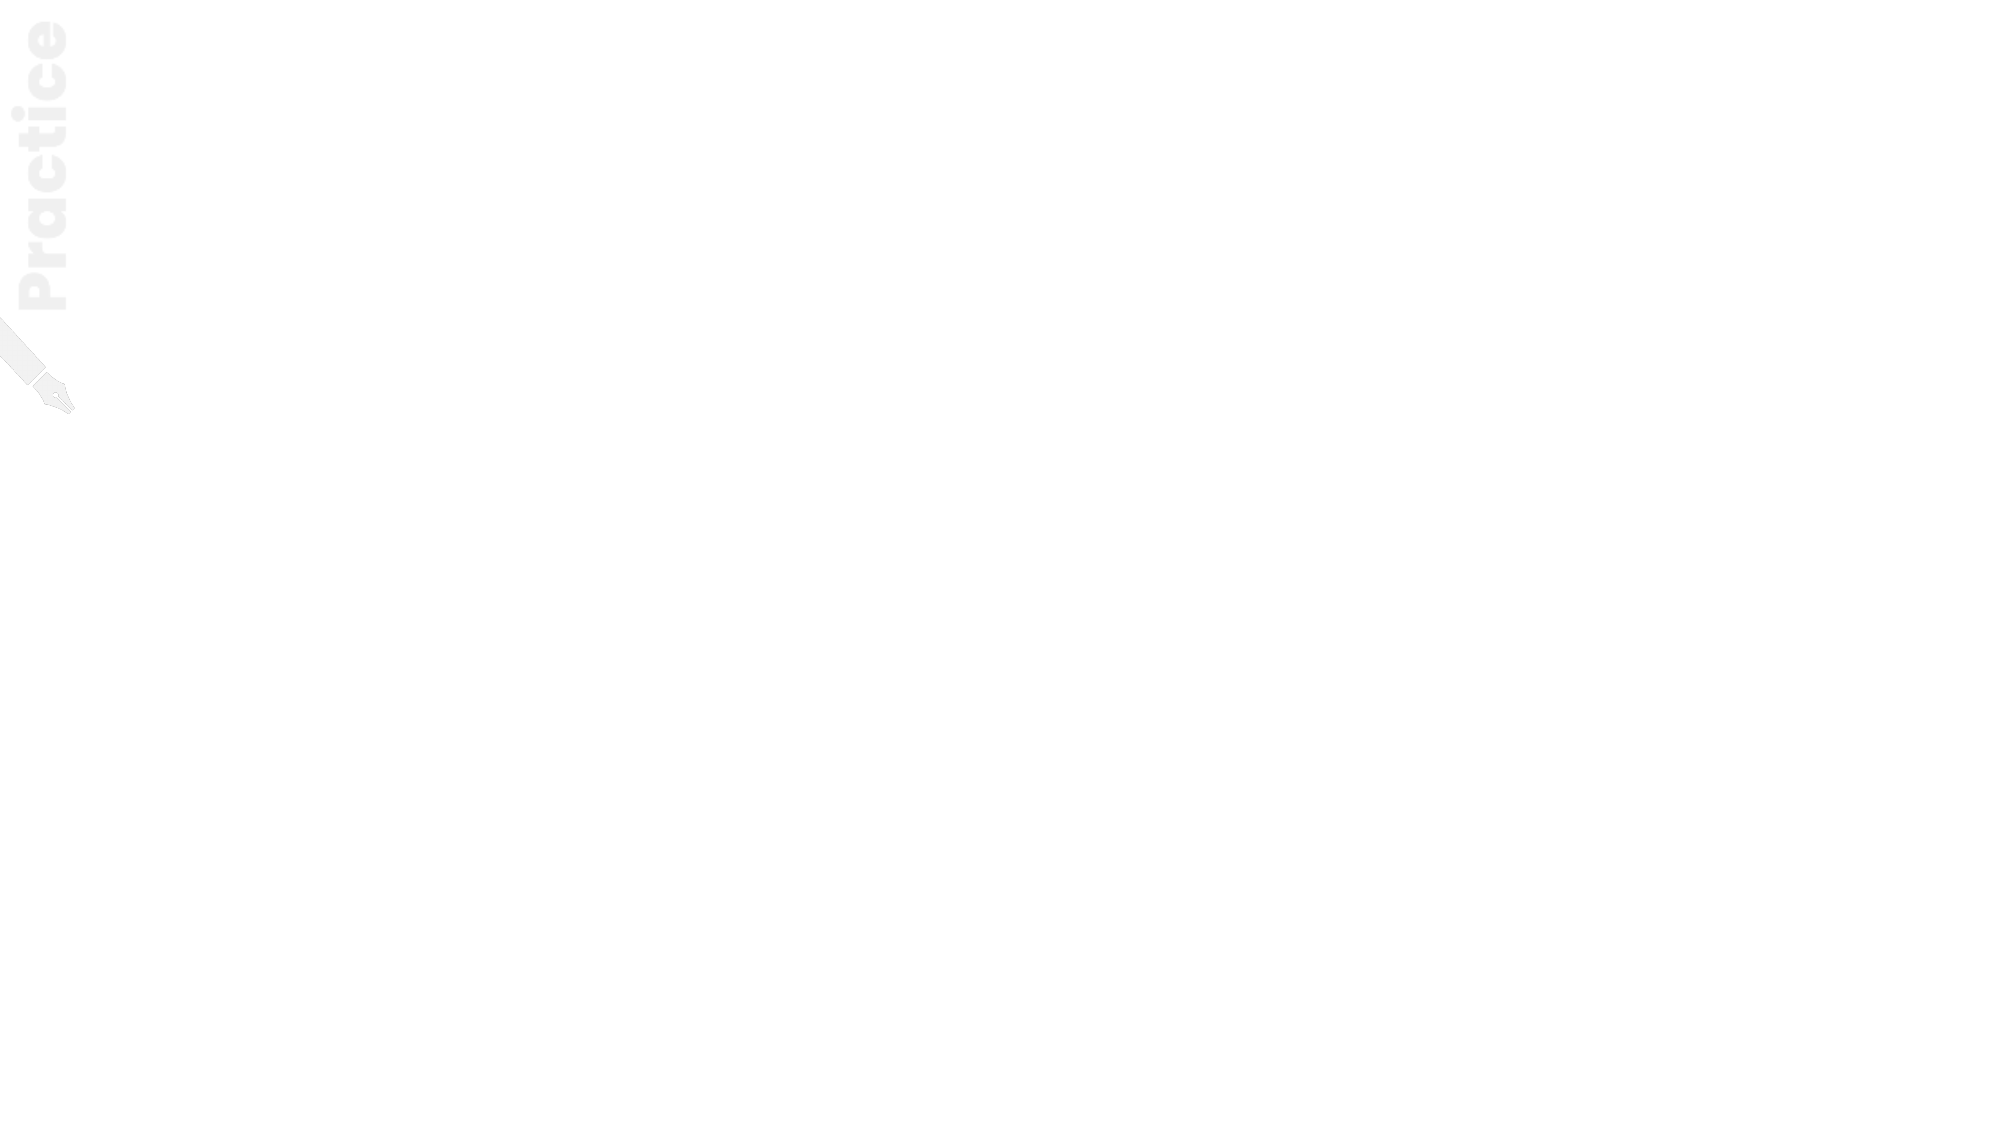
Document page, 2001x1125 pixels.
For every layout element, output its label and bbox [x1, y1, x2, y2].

picture [0, 315, 88, 416]
